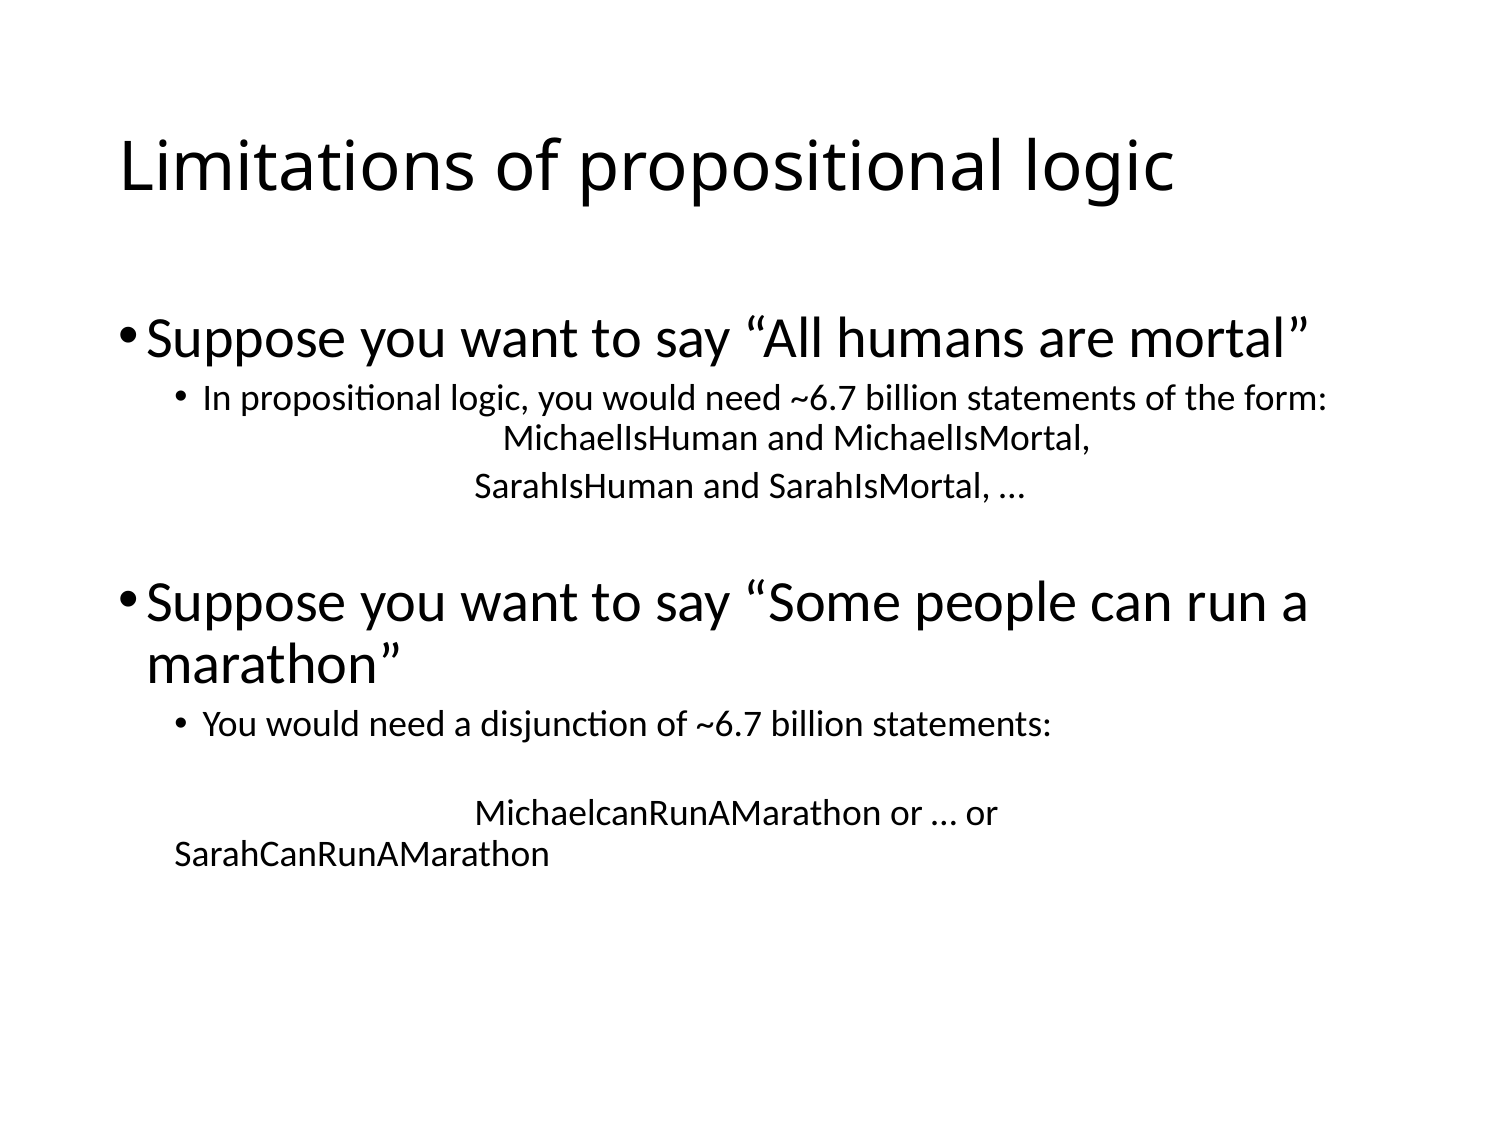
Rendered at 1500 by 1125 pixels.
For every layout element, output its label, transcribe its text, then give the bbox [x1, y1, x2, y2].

title Limitations of propositional logic [103, 59, 1397, 278]
list Suppose you want to say “All humans are mortal” In propositional logic, you would need ~6.7 billion statements of the form: MichaelIsHuman and MichaelIsMortal, SarahIsHuman and SarahIsMortal, … Suppose you want to say “Some people can run a marathon” You would need a disjunction of ~6.7 billion statements: MichaelcanRunAMarathon or … or SarahCanRunAMarathon [103, 299, 1397, 1014]
